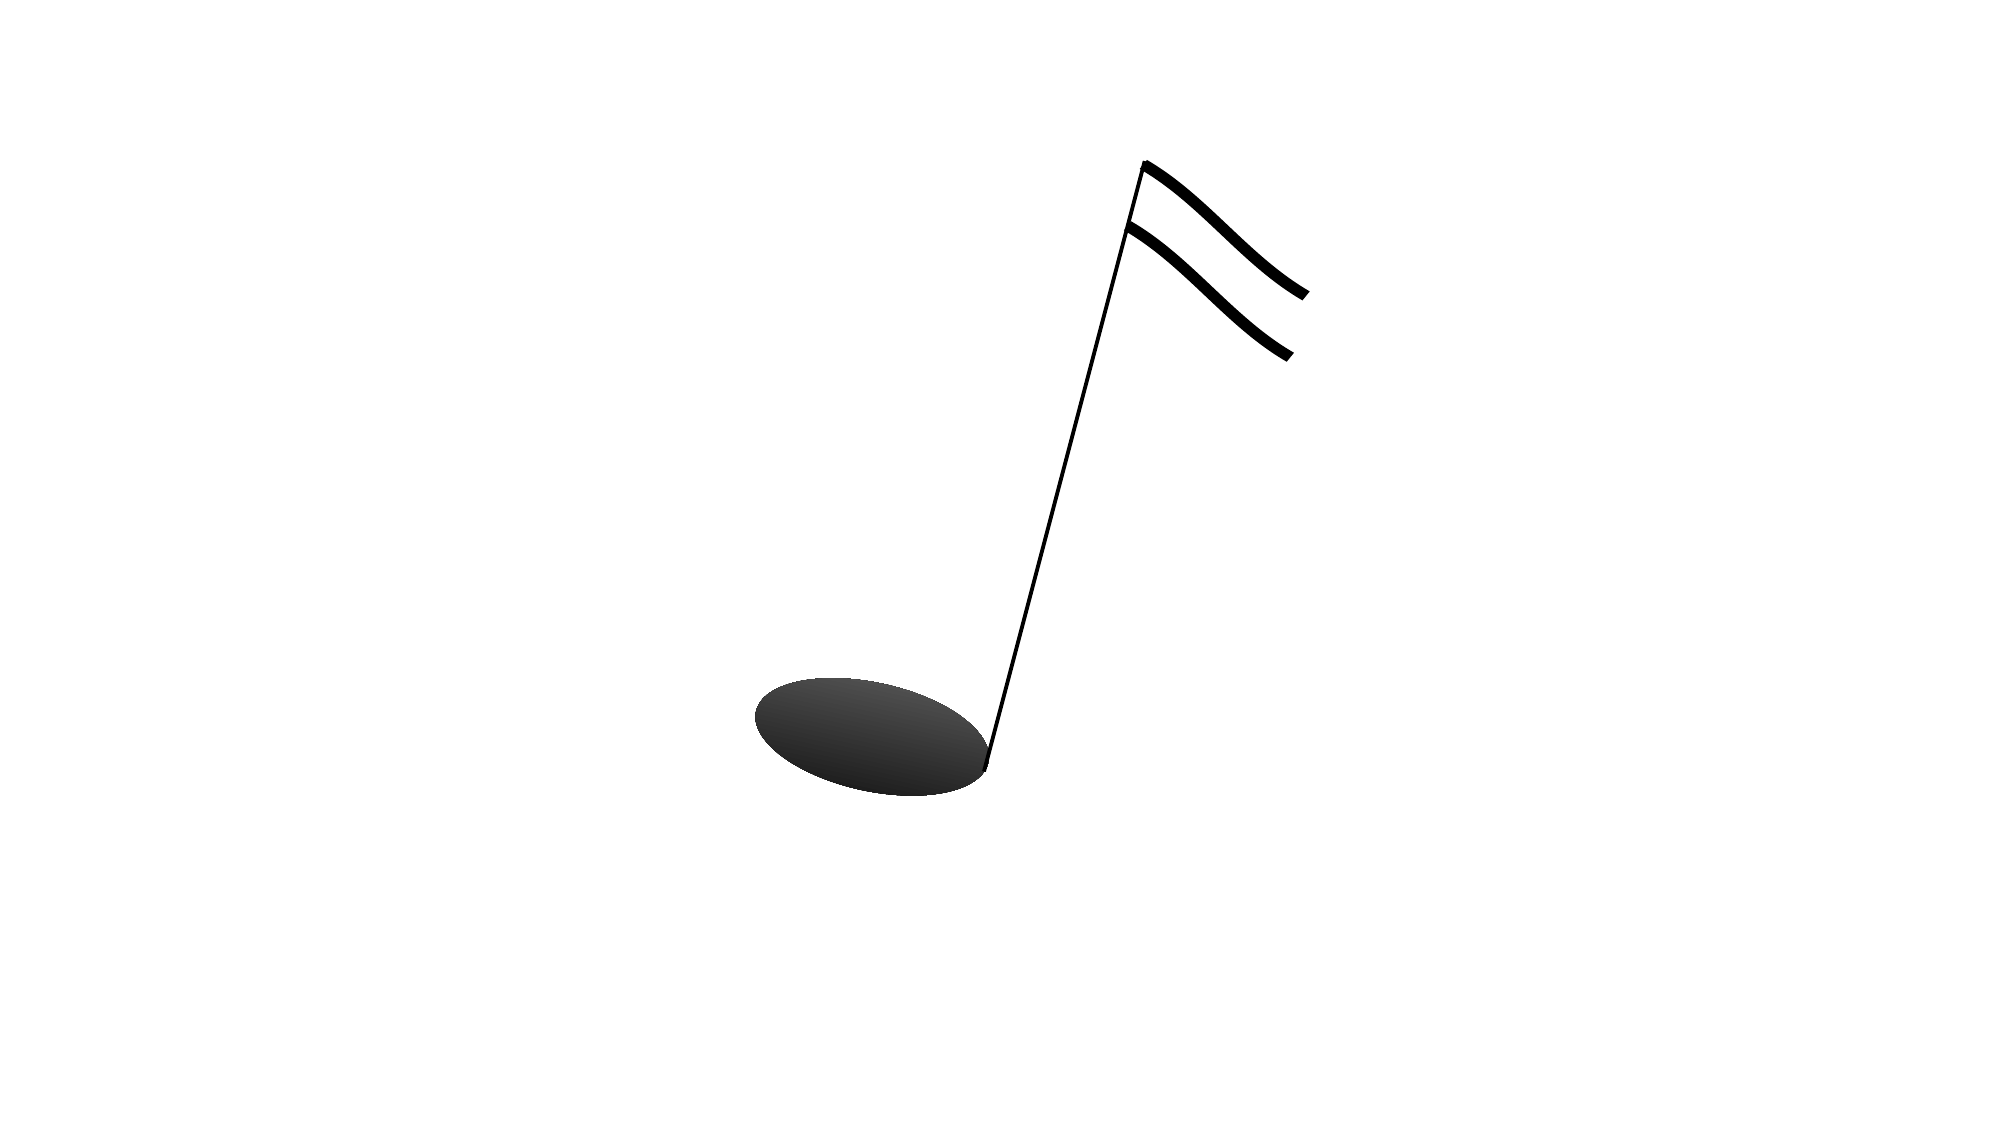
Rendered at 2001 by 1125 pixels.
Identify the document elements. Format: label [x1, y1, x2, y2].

text_box [755, 678, 988, 796]
text_box [982, 231, 1128, 772]
text_box [1123, 221, 1294, 362]
text_box [1125, 170, 1144, 227]
text_box [1139, 159, 1310, 301]
